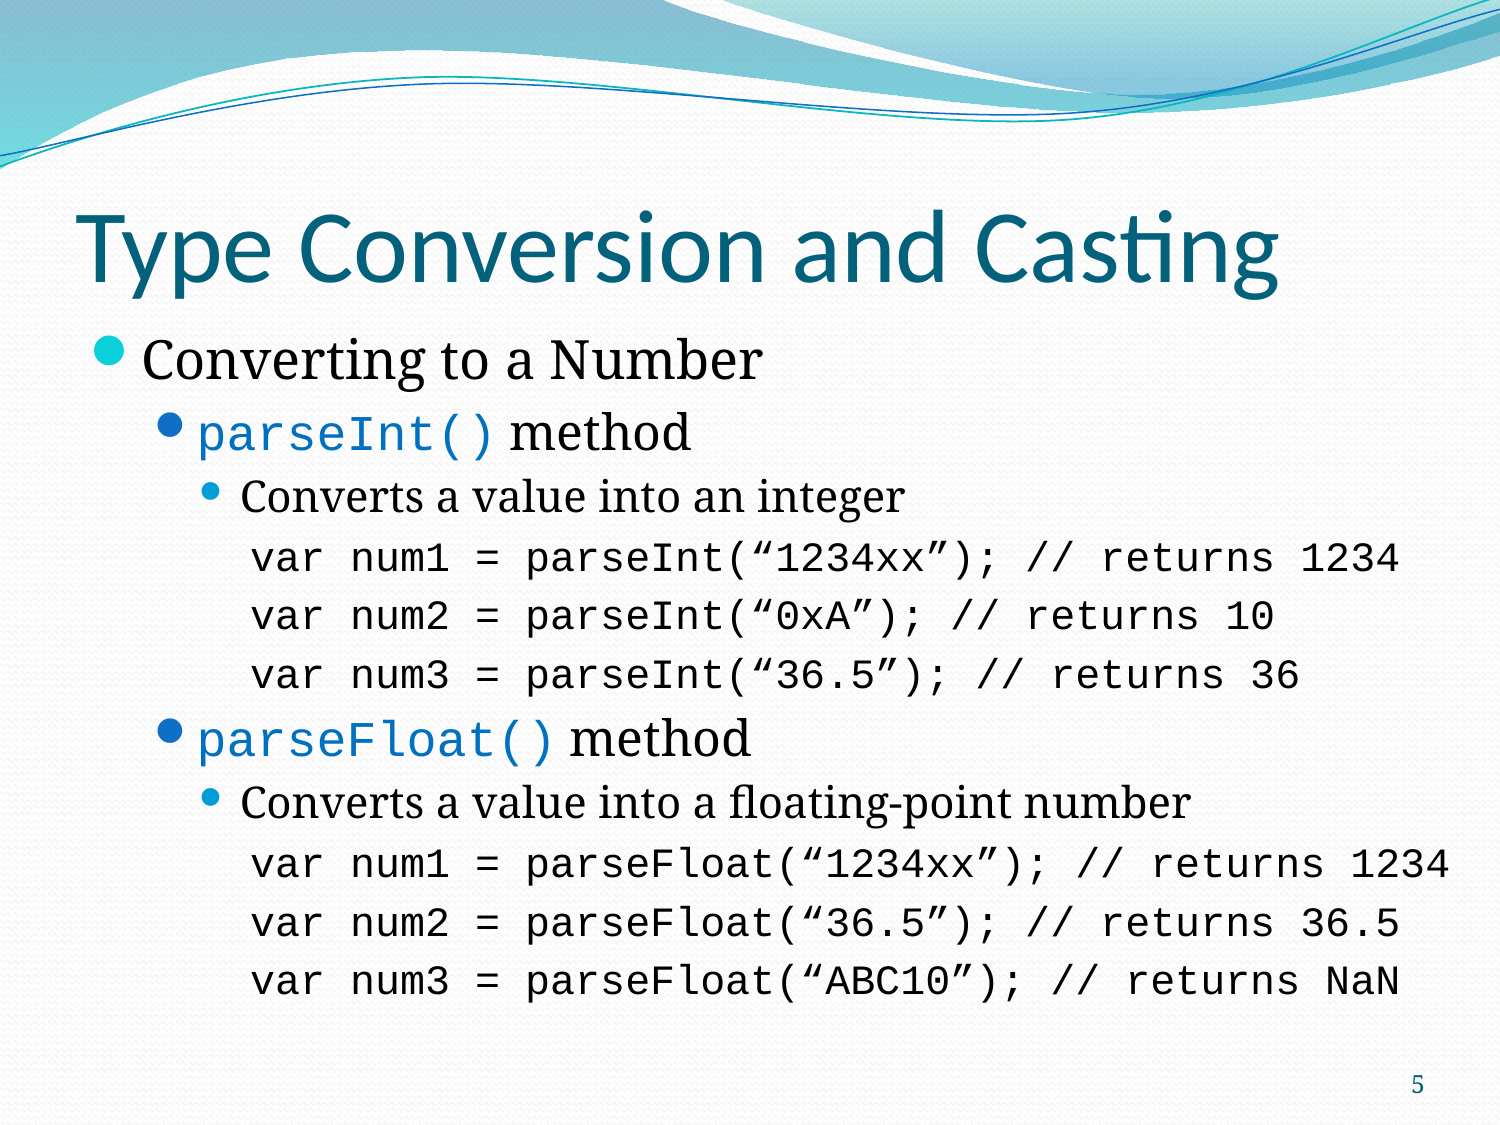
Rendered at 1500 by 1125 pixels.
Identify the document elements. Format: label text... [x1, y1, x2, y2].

list Converting to a Number parseInt() method Converts a value into an integer var num1 = parseInt(“1234xx”); // returns 1234 var num2 = parseInt(“0xA”); // returns 10 var num3 = parseInt(“36.5”); // returns 36 parseFloat() method Converts a value into a floating-point number var num1 = parseFloat(“1234xx”); // returns 1234 var num2 = parseFloat(“36.5”); // returns 36.5 var num3 = parseFloat(“ABC10”); // returns NaN [75, 317, 1500, 1038]
slide_number 5 [1299, 1042, 1425, 1103]
title Type Conversion and Casting [75, 115, 1425, 303]
